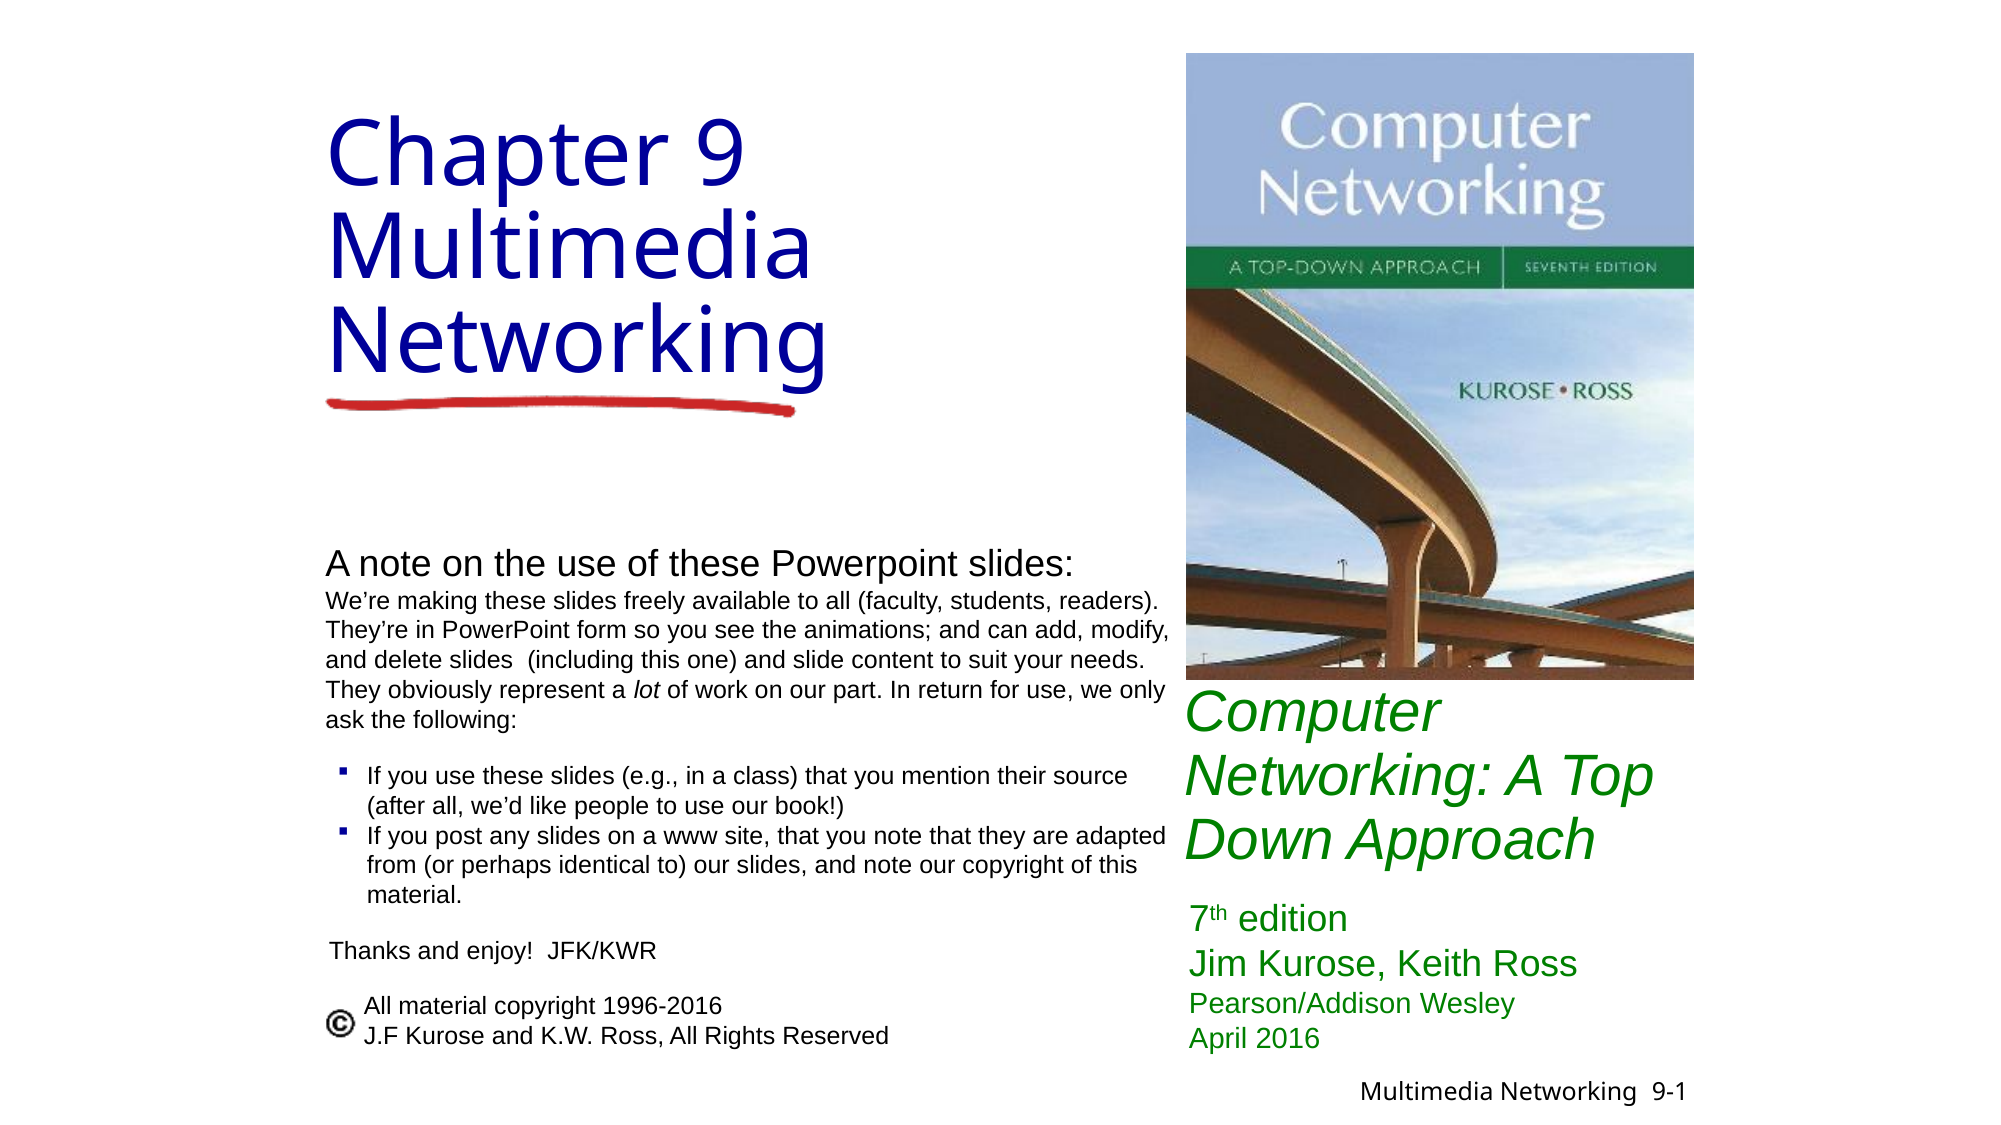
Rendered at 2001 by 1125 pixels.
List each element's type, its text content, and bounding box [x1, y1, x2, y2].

text_box 7th edition Jim Kurose, Keith Ross Pearson/Addison Wesley April 2016 [1174, 739, 1709, 1125]
text_box Computer Networking: A Top Down Approach [1193, 572, 1705, 739]
text_box A note on the use of these Powerpoint slides: We’re making these slides freely available to all (faculty, students, readers). They’re in PowerPoint form so you see the animations; and can add, modify, and delete slides (including this one) and slide content to suit your needs. They obviously represent a lot of work on our part. In return for use, we only ask the following: [310, 531, 1193, 771]
picture [323, 391, 801, 424]
picture [325, 1007, 357, 1040]
slide_number 9-1 [1637, 1068, 1750, 1113]
text_box If you use these slides (e.g., in a class) that you mention their source (after all, we’d like people to use our book!) If you post any slides on a www site, that you note that they are adapted from (or perhaps identical to) our slides, and note our copyright of this material. Thanks and enjoy! JFK/KWR All material copyright 1996-2016 J.F Kurose and K.W. Ross, All Rights Reserved [313, 716, 1197, 1057]
picture [1186, 53, 1694, 681]
footer Multimedia Networking [1329, 1067, 1654, 1110]
text_box Chapter 9 Multimedia Networking [310, 109, 1100, 393]
